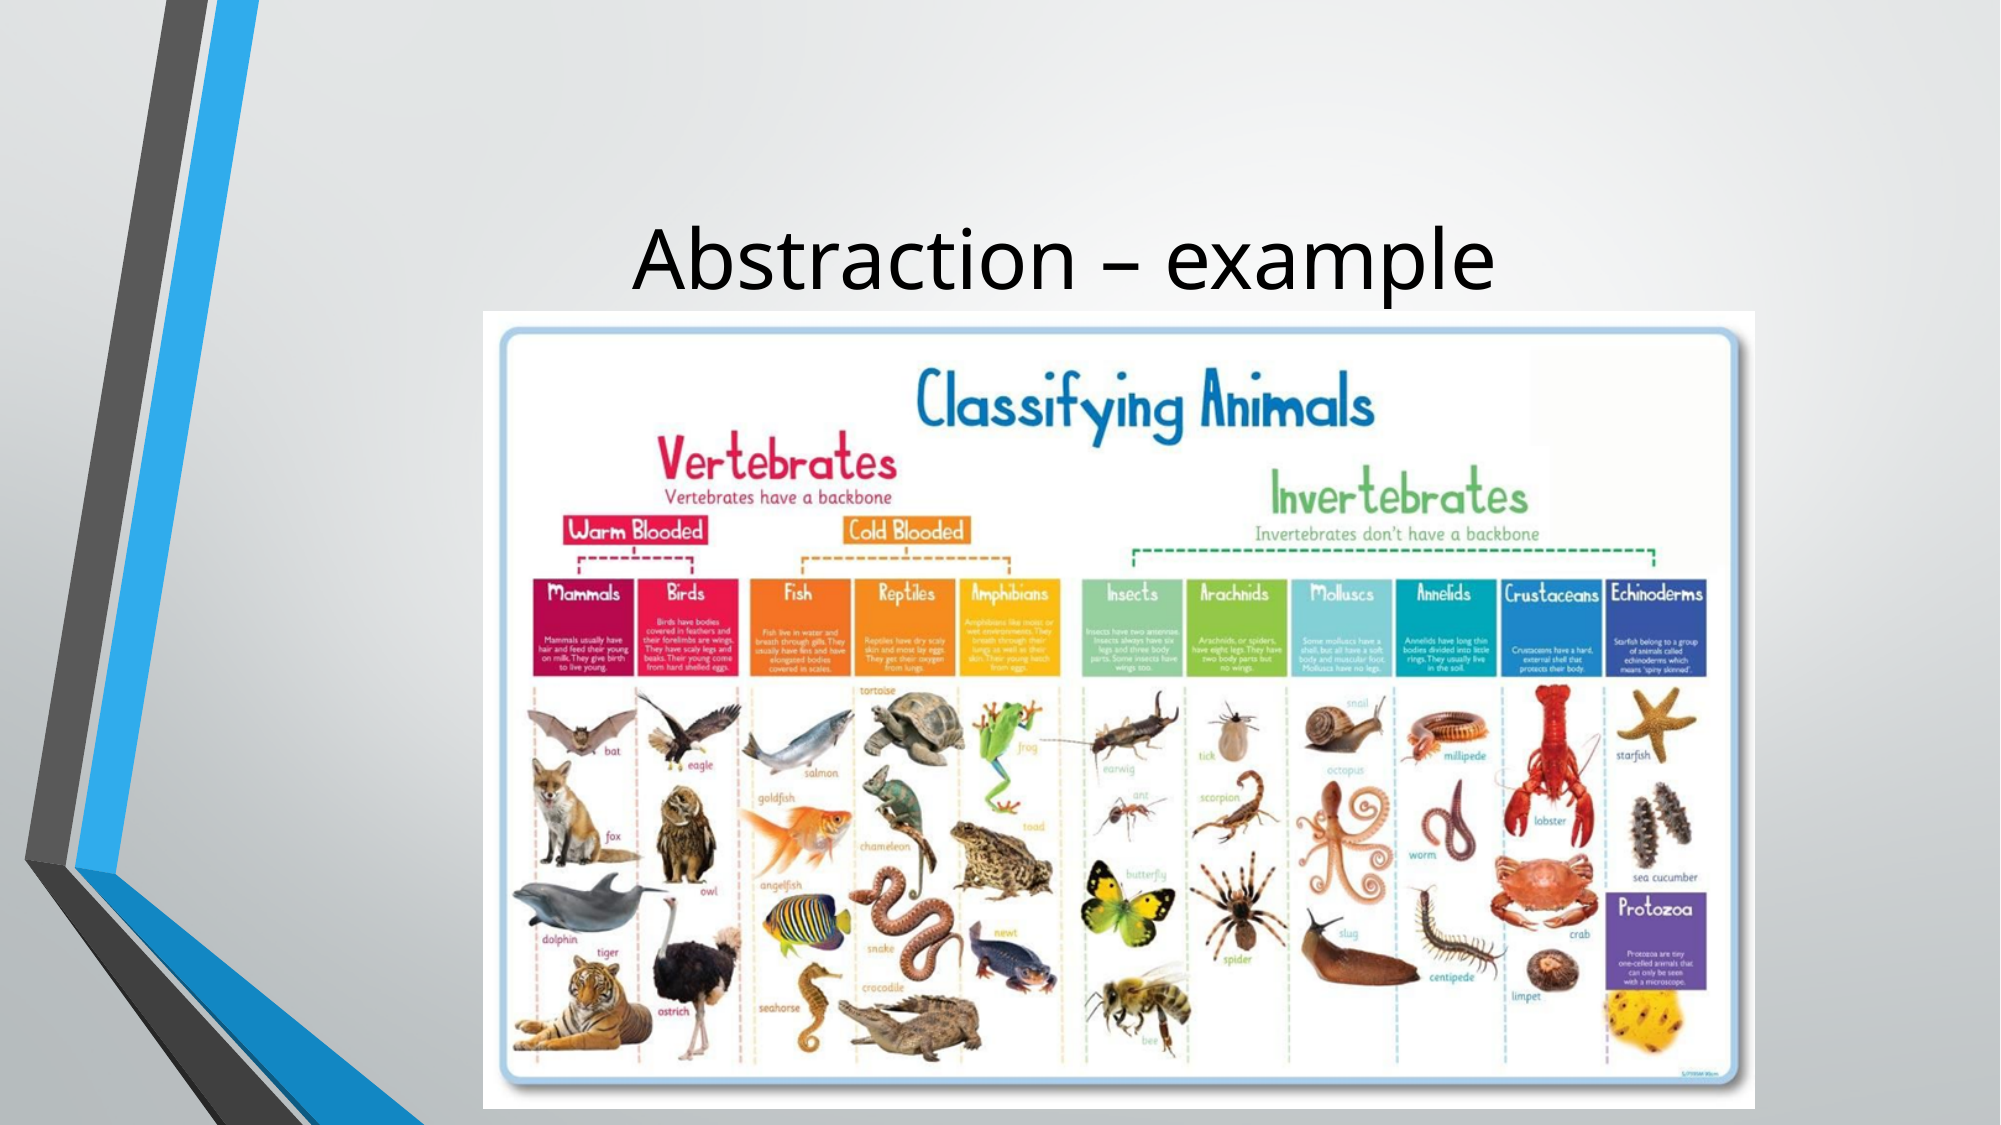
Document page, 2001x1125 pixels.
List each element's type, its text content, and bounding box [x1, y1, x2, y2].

title Abstraction – example [243, 112, 1887, 400]
picture [482, 310, 1756, 1109]
